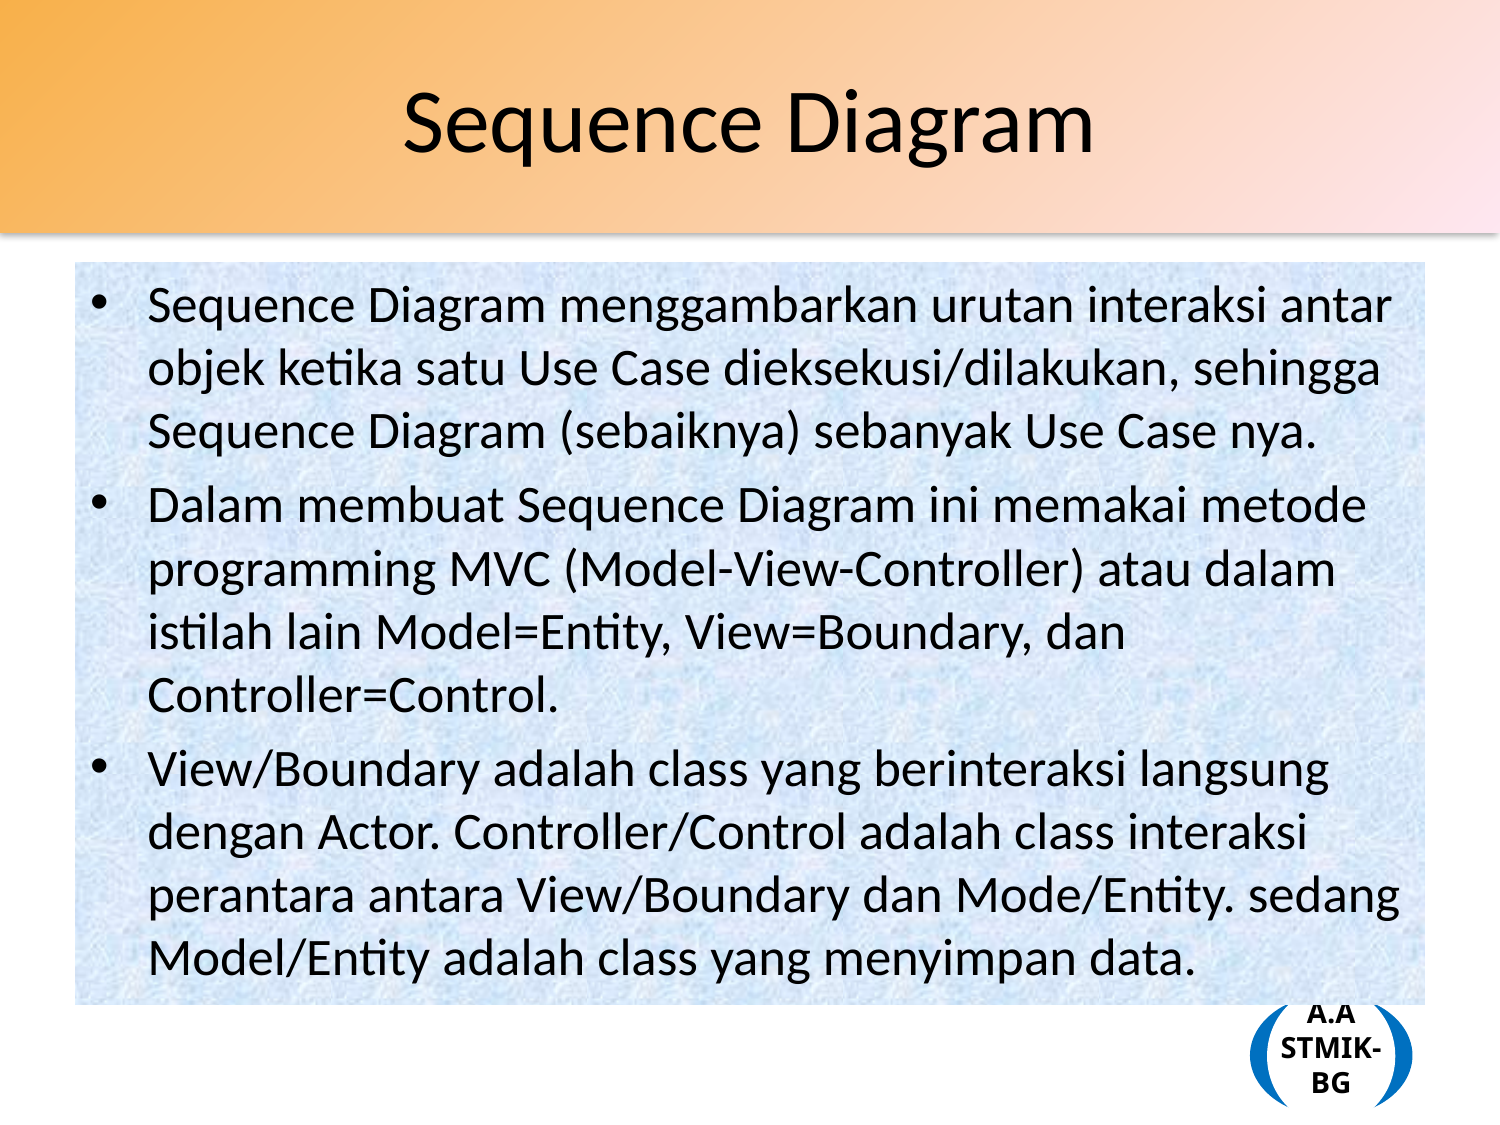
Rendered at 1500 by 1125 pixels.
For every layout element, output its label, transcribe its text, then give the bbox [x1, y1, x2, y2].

title Sequence Diagram [0, 0, 1500, 233]
list Sequence Diagram menggambarkan urutan interaksi antar objek ketika satu Use Case dieksekusi/dilakukan, sehingga Sequence Diagram (sebaiknya) sebanyak Use Case nya. Dalam membuat Sequence Diagram ini memakai metode programming MVC (Model-View-Controller) atau dalam istilah lain Model=Entity, View=Boundary, dan Controller=Control. View/Boundary adalah class yang berinteraksi langsung dengan Actor. Controller/Control adalah class interaksi perantara antara View/Boundary dan Mode/Entity. sedang Model/Entity adalah class yang menyimpan data. [75, 262, 1425, 1005]
